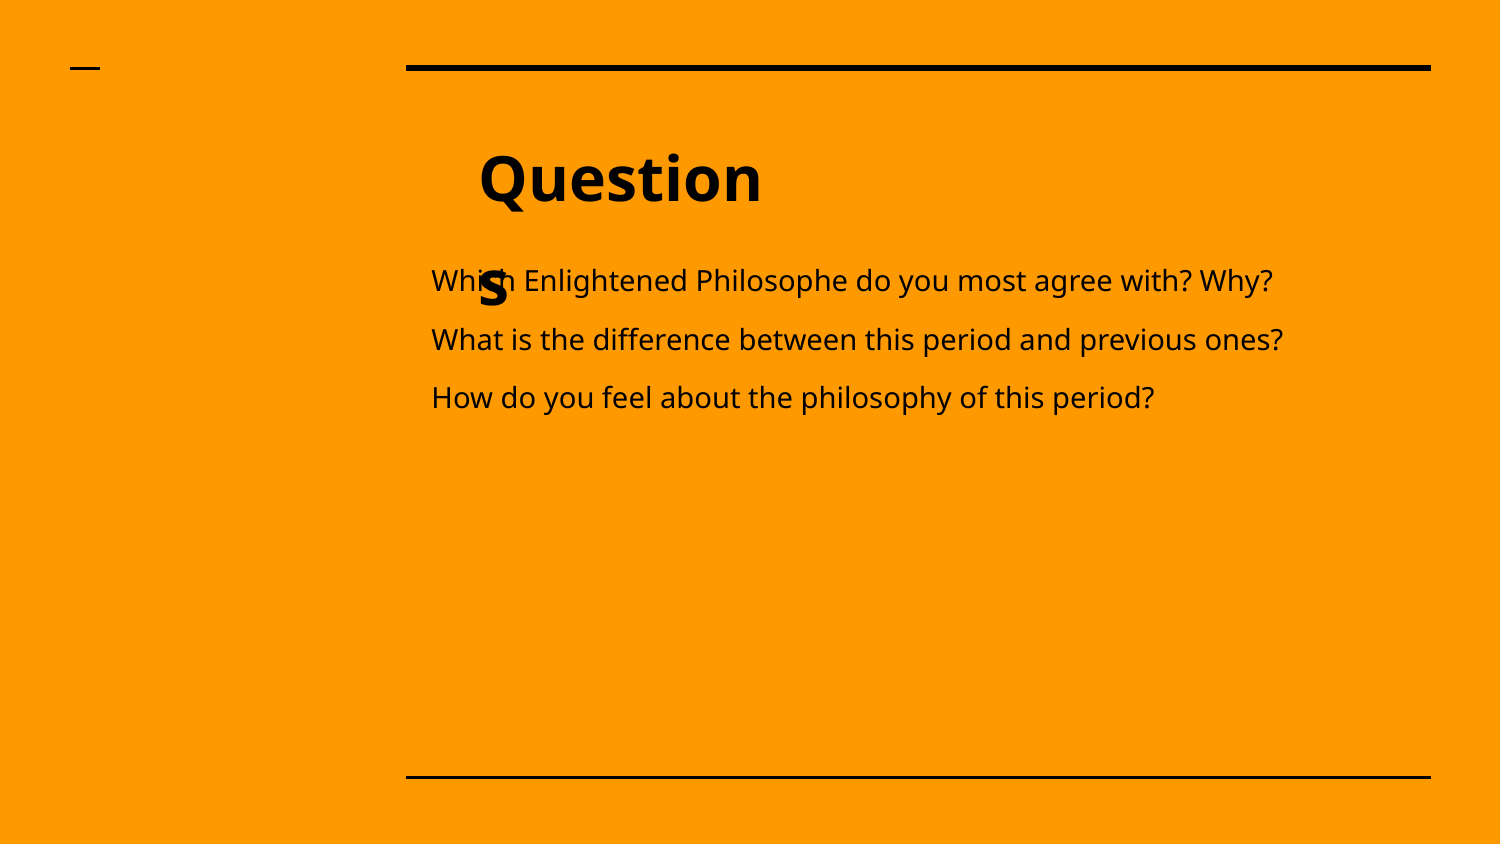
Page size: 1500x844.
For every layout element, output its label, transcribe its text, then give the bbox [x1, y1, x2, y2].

title Questions [464, 95, 789, 201]
list Which Enlightened Philosophe do you most agree with? Why? What is the difference between this period and previous ones? How do you feel about the philosophy of this period? [416, 234, 1454, 727]
